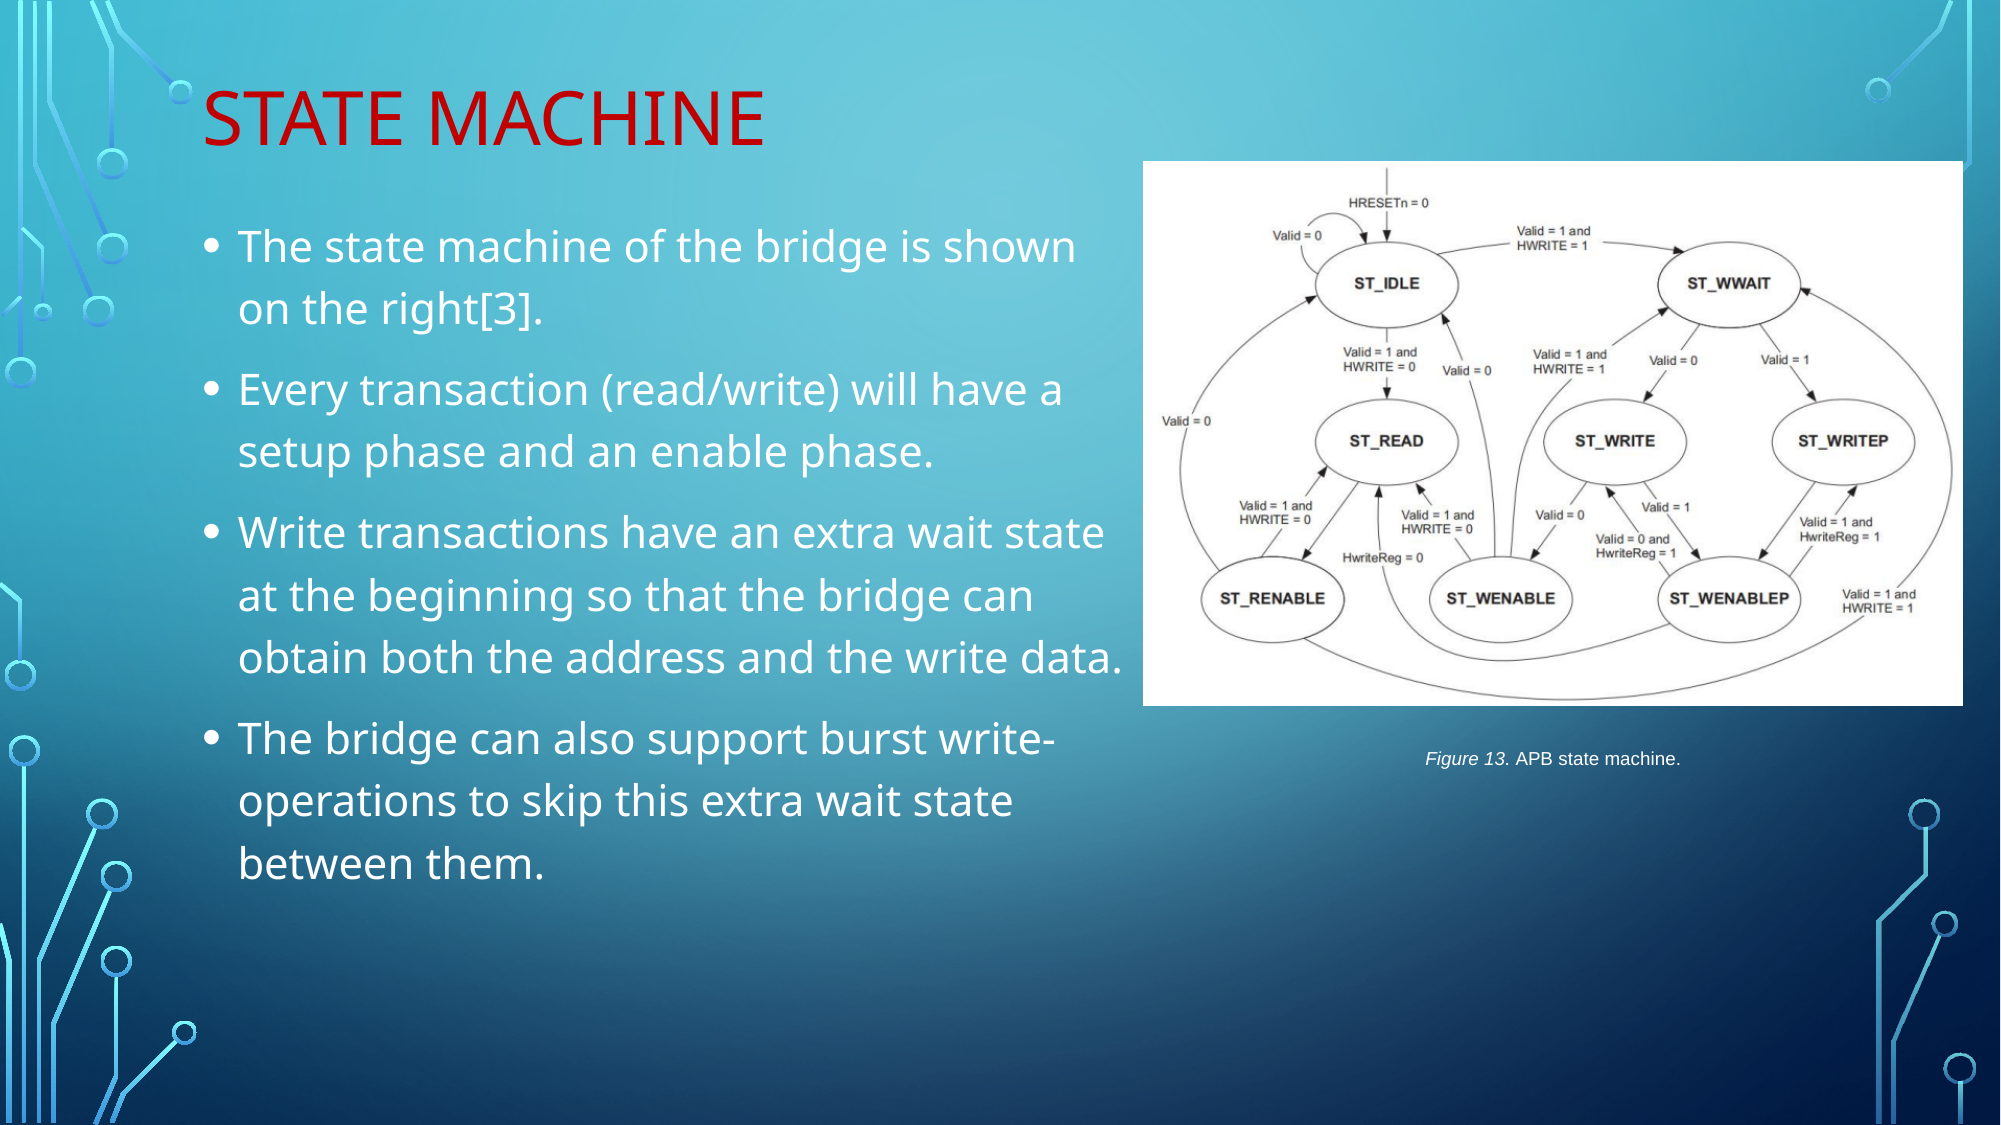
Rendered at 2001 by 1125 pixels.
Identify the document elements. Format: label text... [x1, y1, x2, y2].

text_box [855, 109, 2000, 201]
text_box Figure 13. APB state machine. [1362, 739, 1744, 777]
title STATE MACHINE [187, 82, 1813, 200]
text_box [0, 0, 2000, 82]
list The state machine of the bridge is shown on the right[3]. Every transaction (read/write) will have a setup phase and an enable phase. Write transactions have an extra wait state at the beginning so that the bridge can obtain both the address and the write data. The bridge can also support burst write-operations to skip this extra wait state between them. [187, 200, 1157, 910]
picture [1143, 161, 1963, 706]
